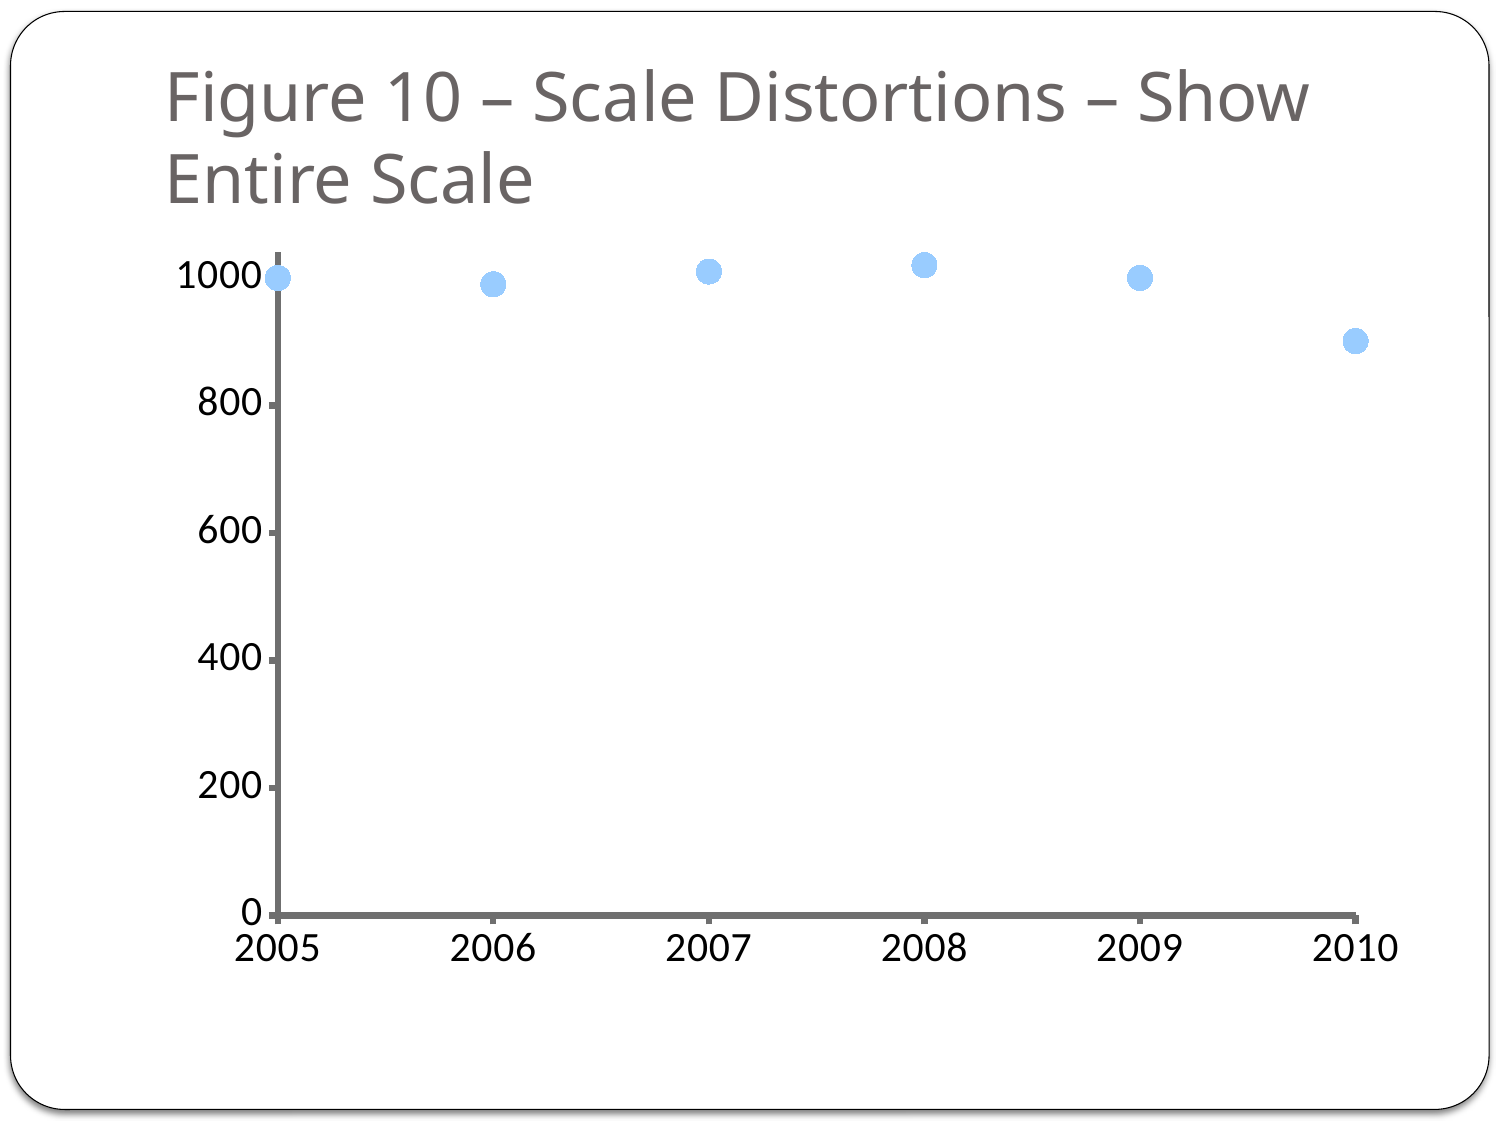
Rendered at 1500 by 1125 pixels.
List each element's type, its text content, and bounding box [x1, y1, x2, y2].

title Figure 10 – Scale Distortions – Show Entire Scale [150, 45, 1425, 233]
chart [149, 237, 1426, 988]
